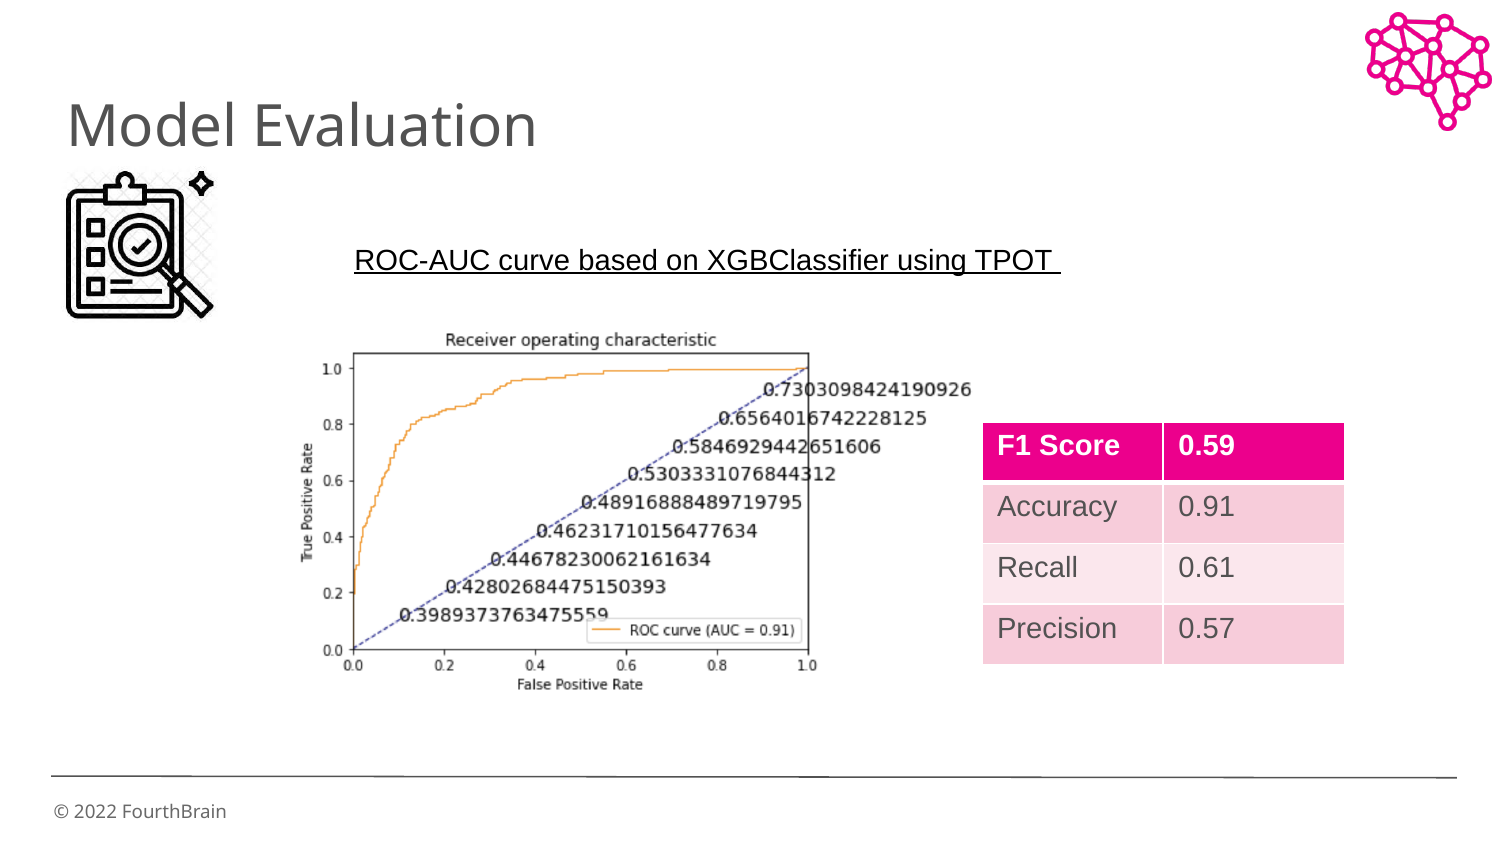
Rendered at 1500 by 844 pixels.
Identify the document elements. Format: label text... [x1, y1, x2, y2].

title Model Evaluation [51, 72, 1449, 167]
table_cell 0.57 [1164, 605, 1344, 664]
table_cell Accuracy [1020, 485, 1162, 543]
table_cell 0.61 [1164, 544, 1344, 603]
table_cell Recall [1020, 544, 1162, 603]
text_box ROC-AUC curve based on XGBClassifier using TPOT [339, 234, 1076, 284]
table_header F1 Score [1020, 423, 1162, 480]
picture [61, 166, 218, 323]
picture [1365, 12, 1492, 131]
picture [264, 322, 1015, 710]
table_cell 0.91 [1164, 485, 1344, 543]
table_header 0.59 [1164, 423, 1344, 480]
table_cell Precision [1020, 605, 1162, 664]
